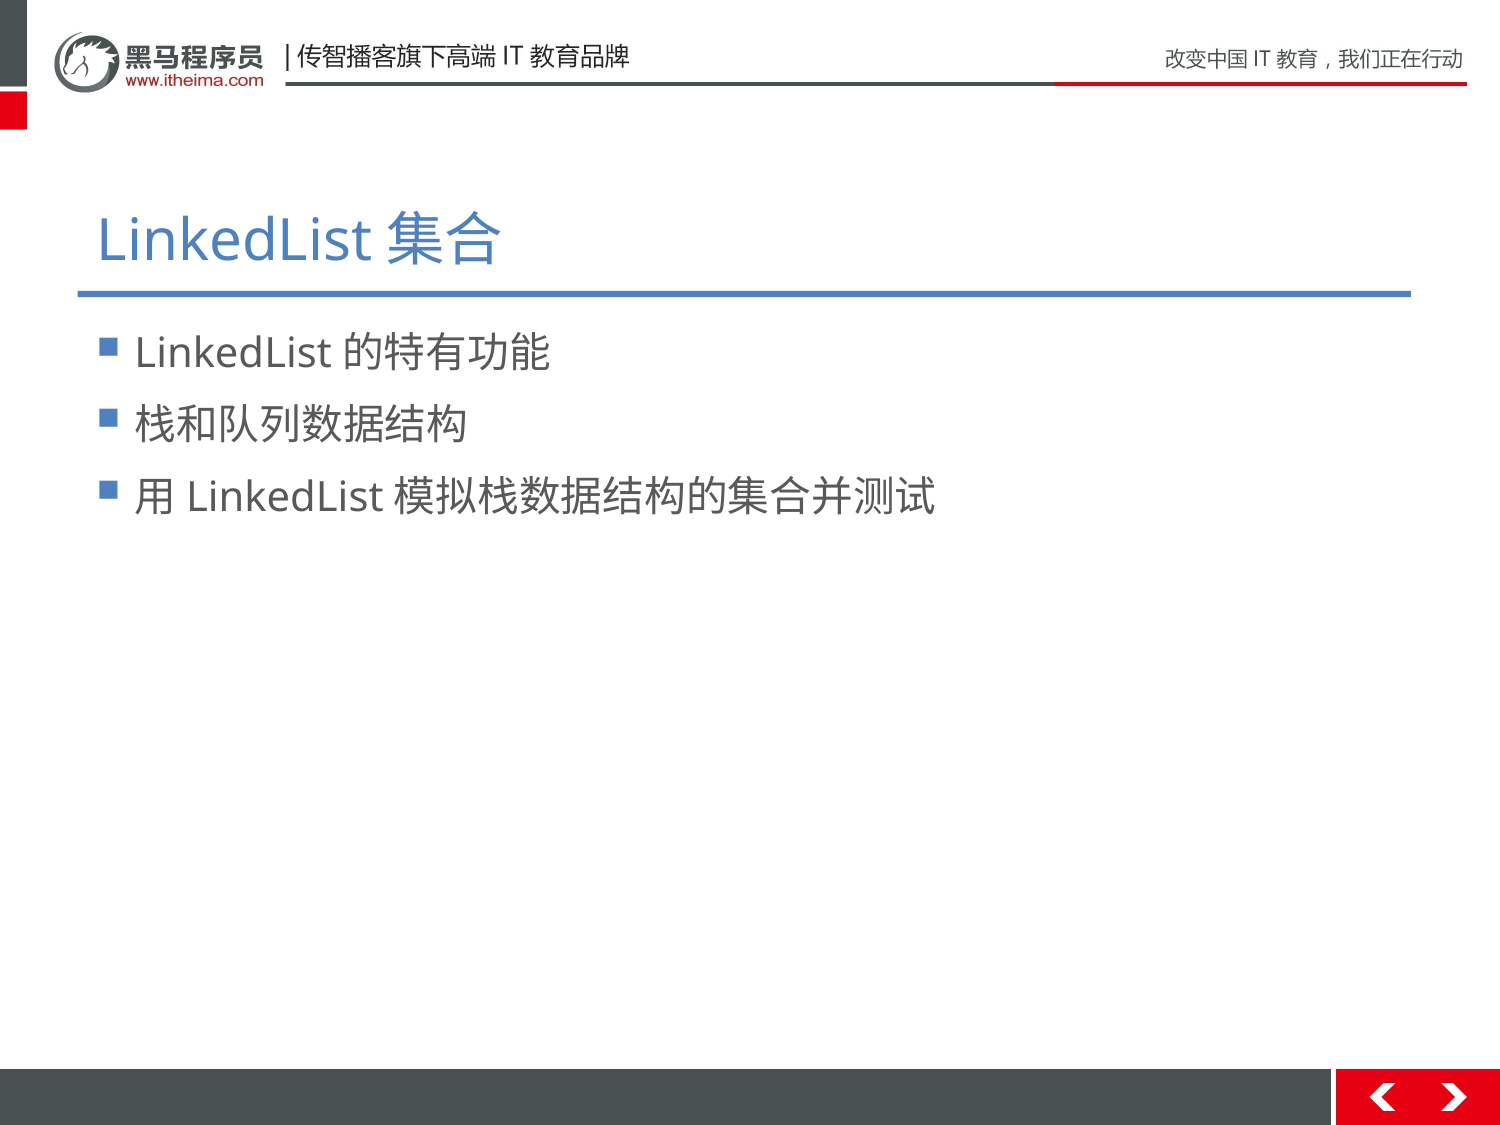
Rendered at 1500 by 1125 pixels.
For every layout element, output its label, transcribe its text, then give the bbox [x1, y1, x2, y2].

title LinkedList集合 [81, 162, 1416, 280]
list LinkedList的特有功能 栈和队列数据结构 用LinkedList模拟栈数据结构的集合并测试 [81, 313, 1416, 1025]
picture [0, 0, 1500, 1125]
